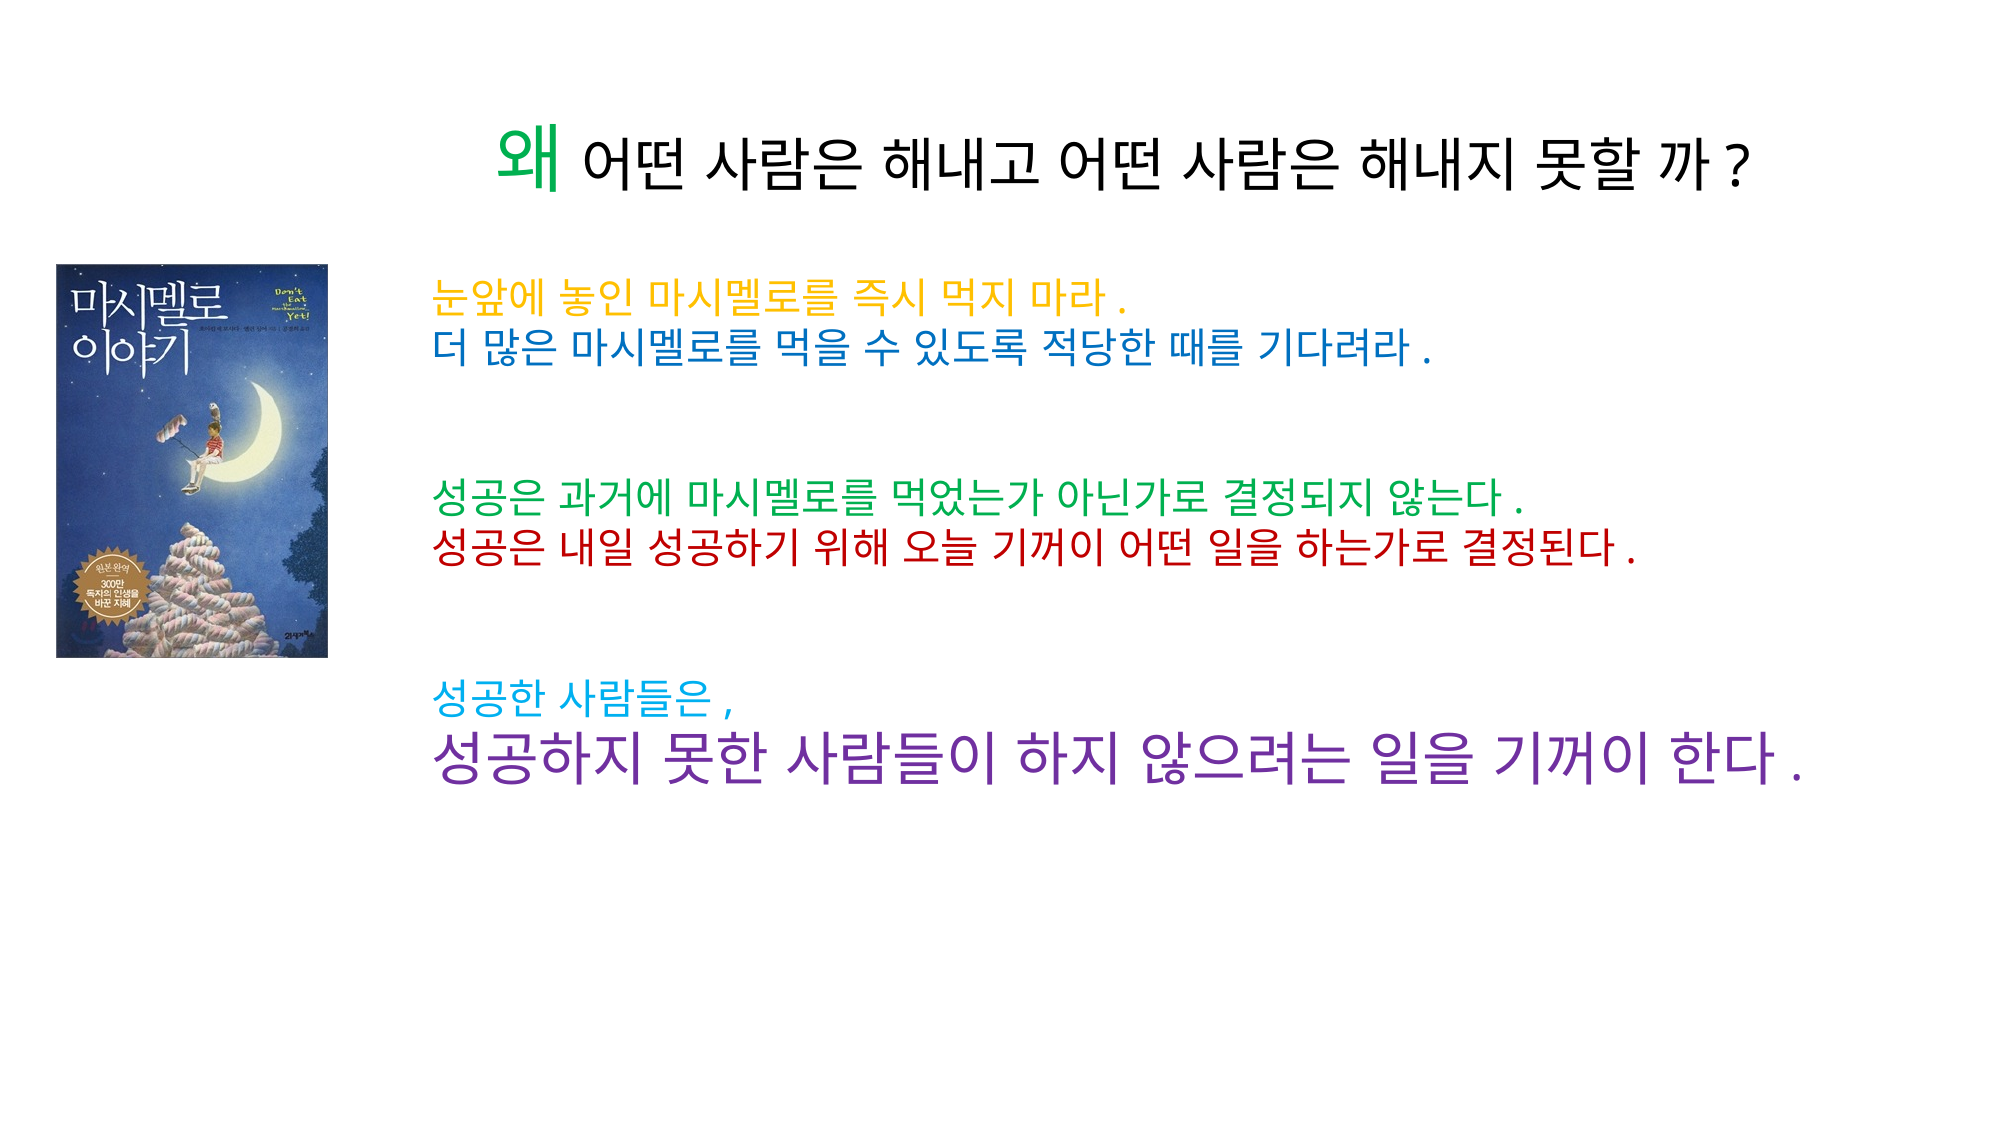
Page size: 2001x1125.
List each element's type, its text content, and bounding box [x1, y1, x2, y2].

text_box 눈앞에 놓인 마시멜로를 즉시 먹지 마라. 더 많은 마시멜로를 먹을 수 있도록 적당한 때를 기다려라. 성공은 과거에 마시멜로를 먹었는가 아닌가로 결정되지 않는다. 성공은 내일 성공하기 위해 오늘 기꺼이 어떤 일을 하는가로 결정된다. 성공한 사람들은, 성공하지 못한 사람들이 하지 않으려는 일을 기꺼이 한다. [417, 264, 2000, 800]
picture [56, 264, 328, 658]
text_box 왜 어떤 사람은 해내고 어떤 사람은 해내지 못할 까? [481, 103, 1766, 209]
